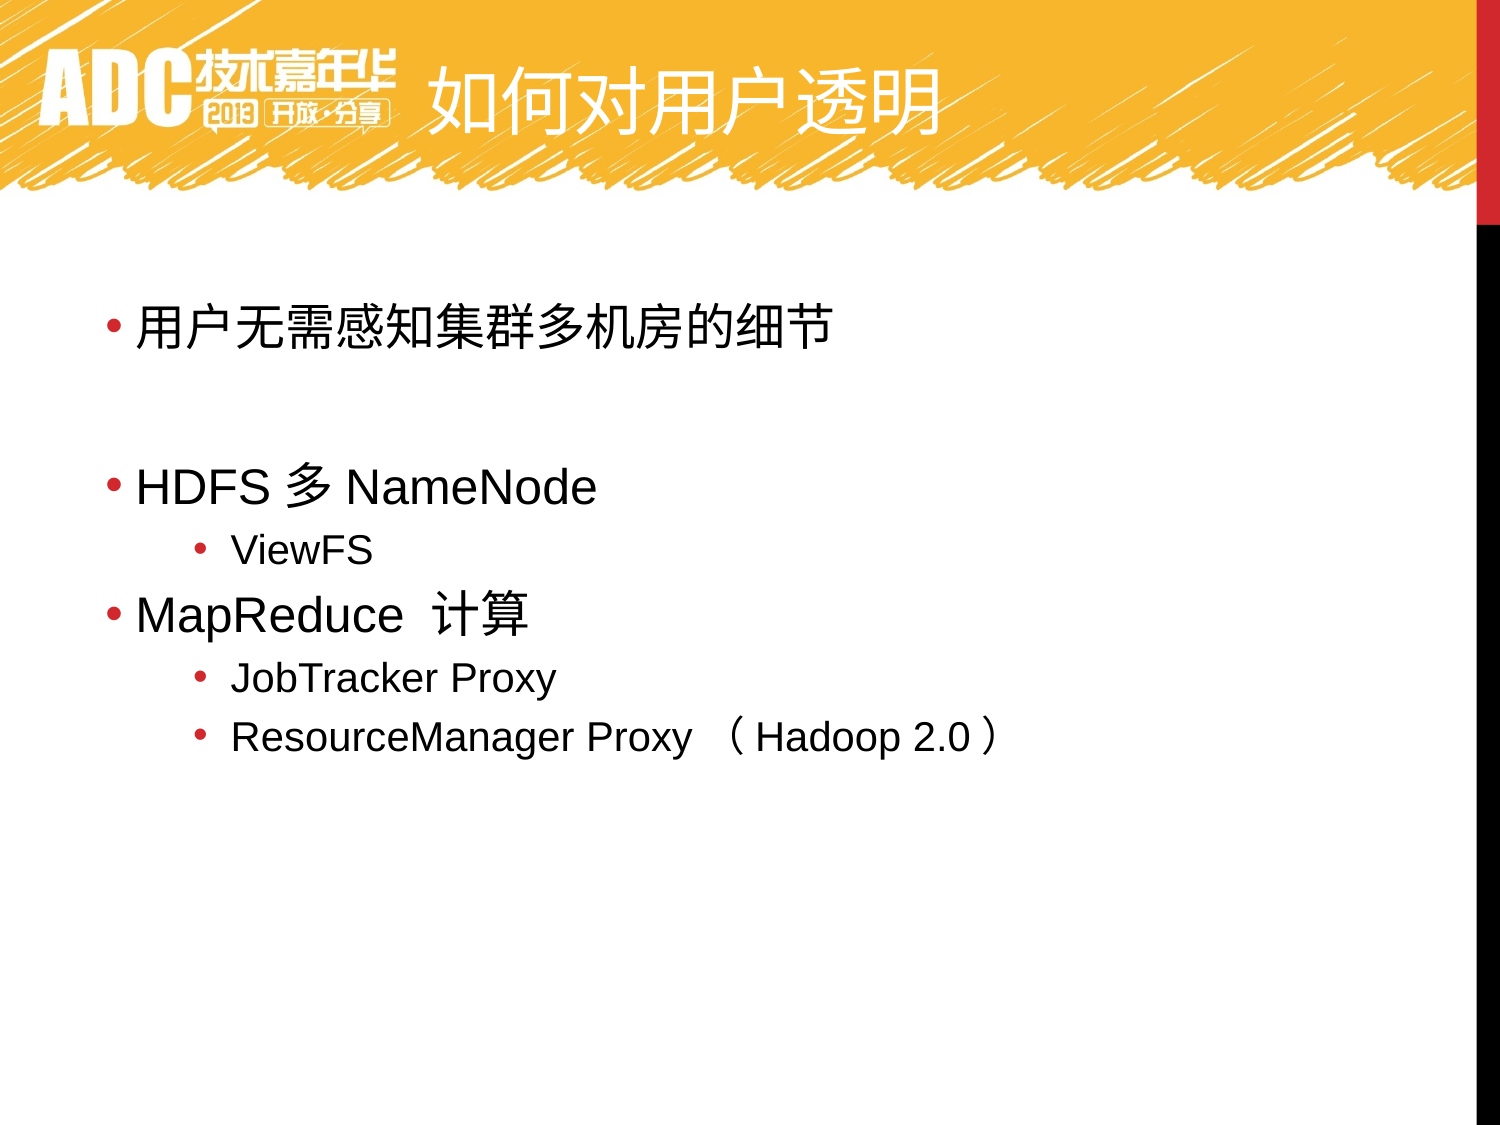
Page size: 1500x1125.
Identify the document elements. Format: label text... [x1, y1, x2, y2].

title 如何对用户透明 [410, 25, 1361, 153]
picture [0, 0, 1476, 1125]
list 用户无需感知集群多机房的细节 HDFS多NameNode ViewFS MapReduce 计算 JobTracker Proxy ResourceManager Proxy（Hadoop 2.0） [75, 287, 1325, 1005]
